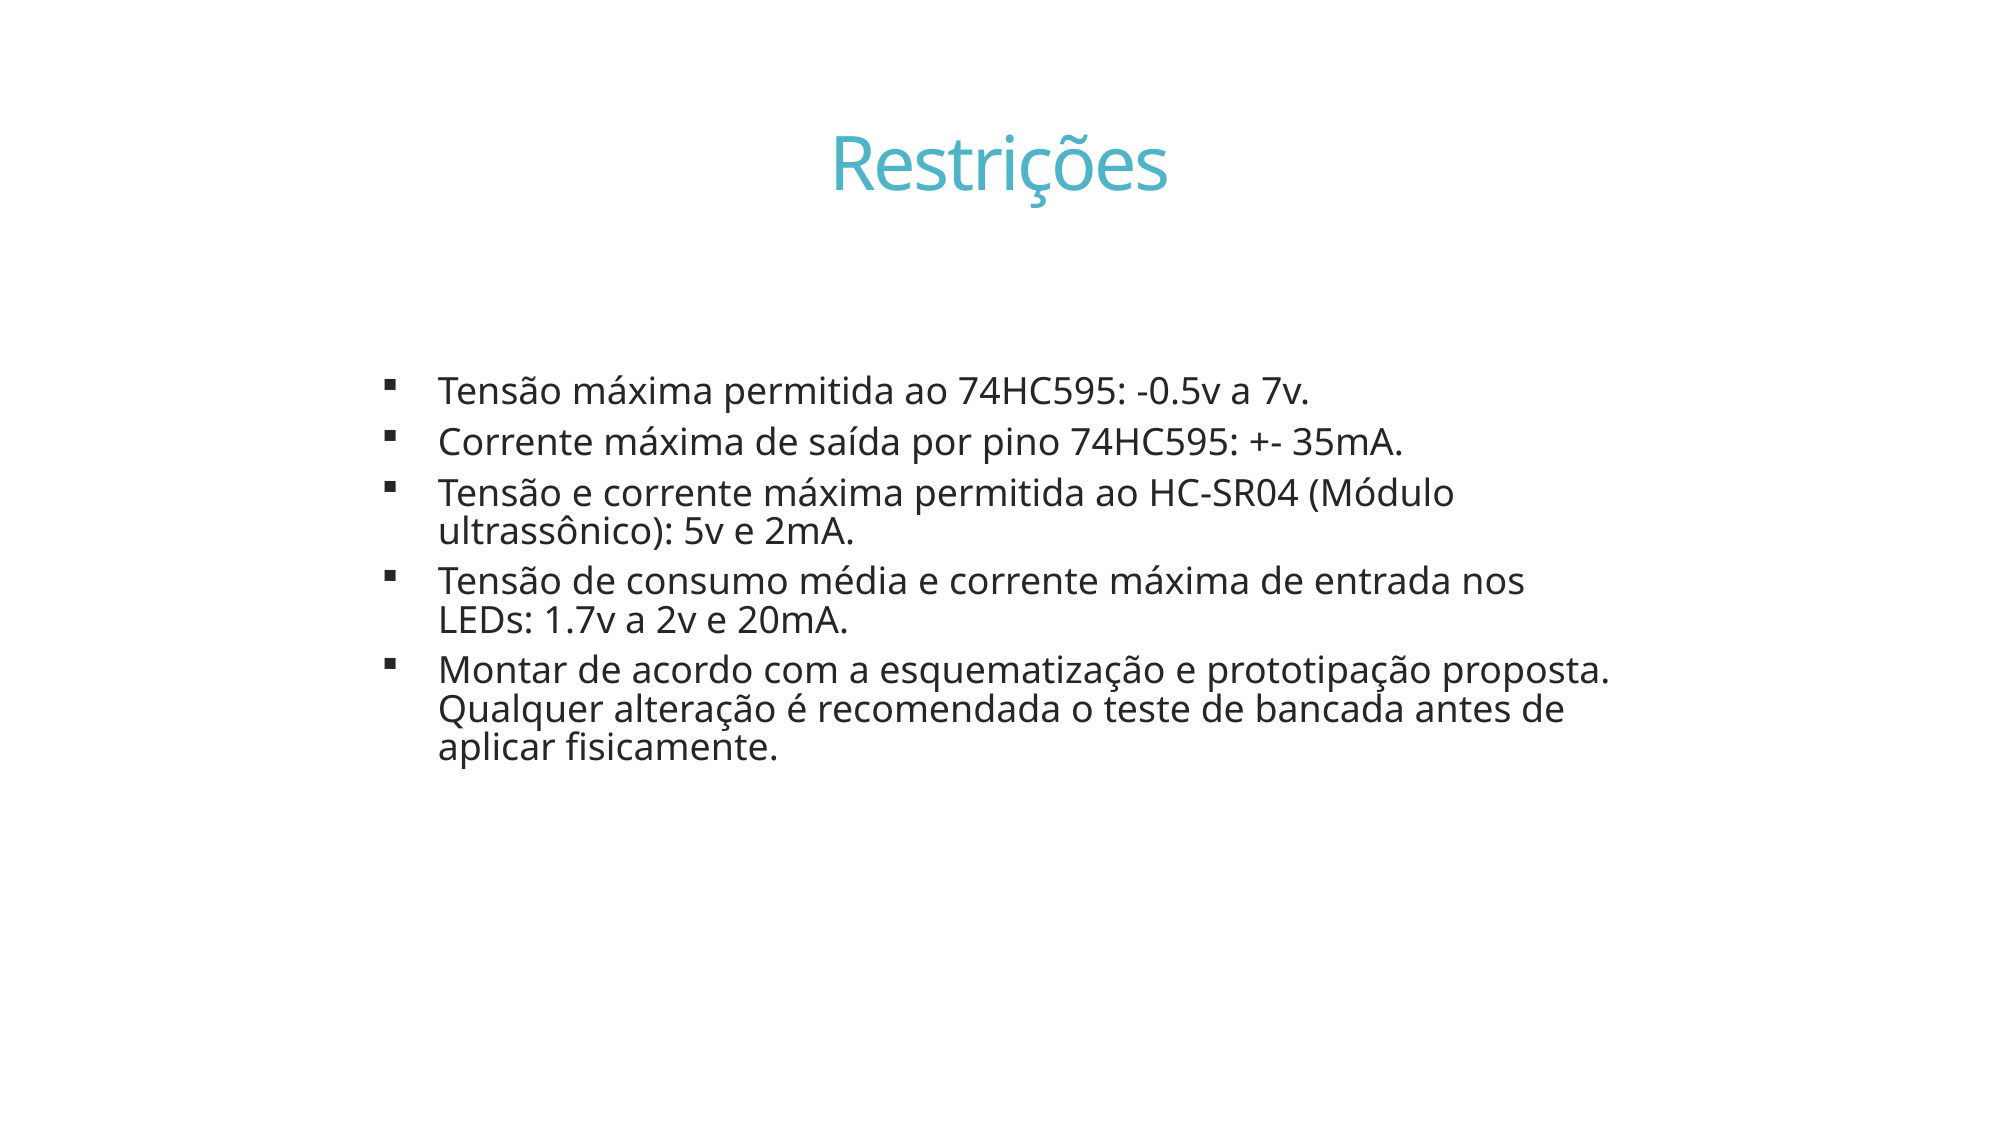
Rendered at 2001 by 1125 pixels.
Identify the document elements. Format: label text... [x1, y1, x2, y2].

title Restrições [762, 121, 1238, 215]
list Tensão máxima permitida ao 74HC595: -0.5v a 7v. Corrente máxima de saída por pino 74HC595: +- 35mA. Tensão e corrente máxima permitida ao HC-SR04 (Módulo ultrassônico): 5v e 2mA. Tensão de consumo média e corrente máxima de entrada nos LEDs: 1.7v a 2v e 20mA. Montar de acordo com a esquematização e prototipação proposta. Qualquer alteração é recomendada o teste de bancada antes de aplicar fisicamente. [366, 366, 1634, 1004]
